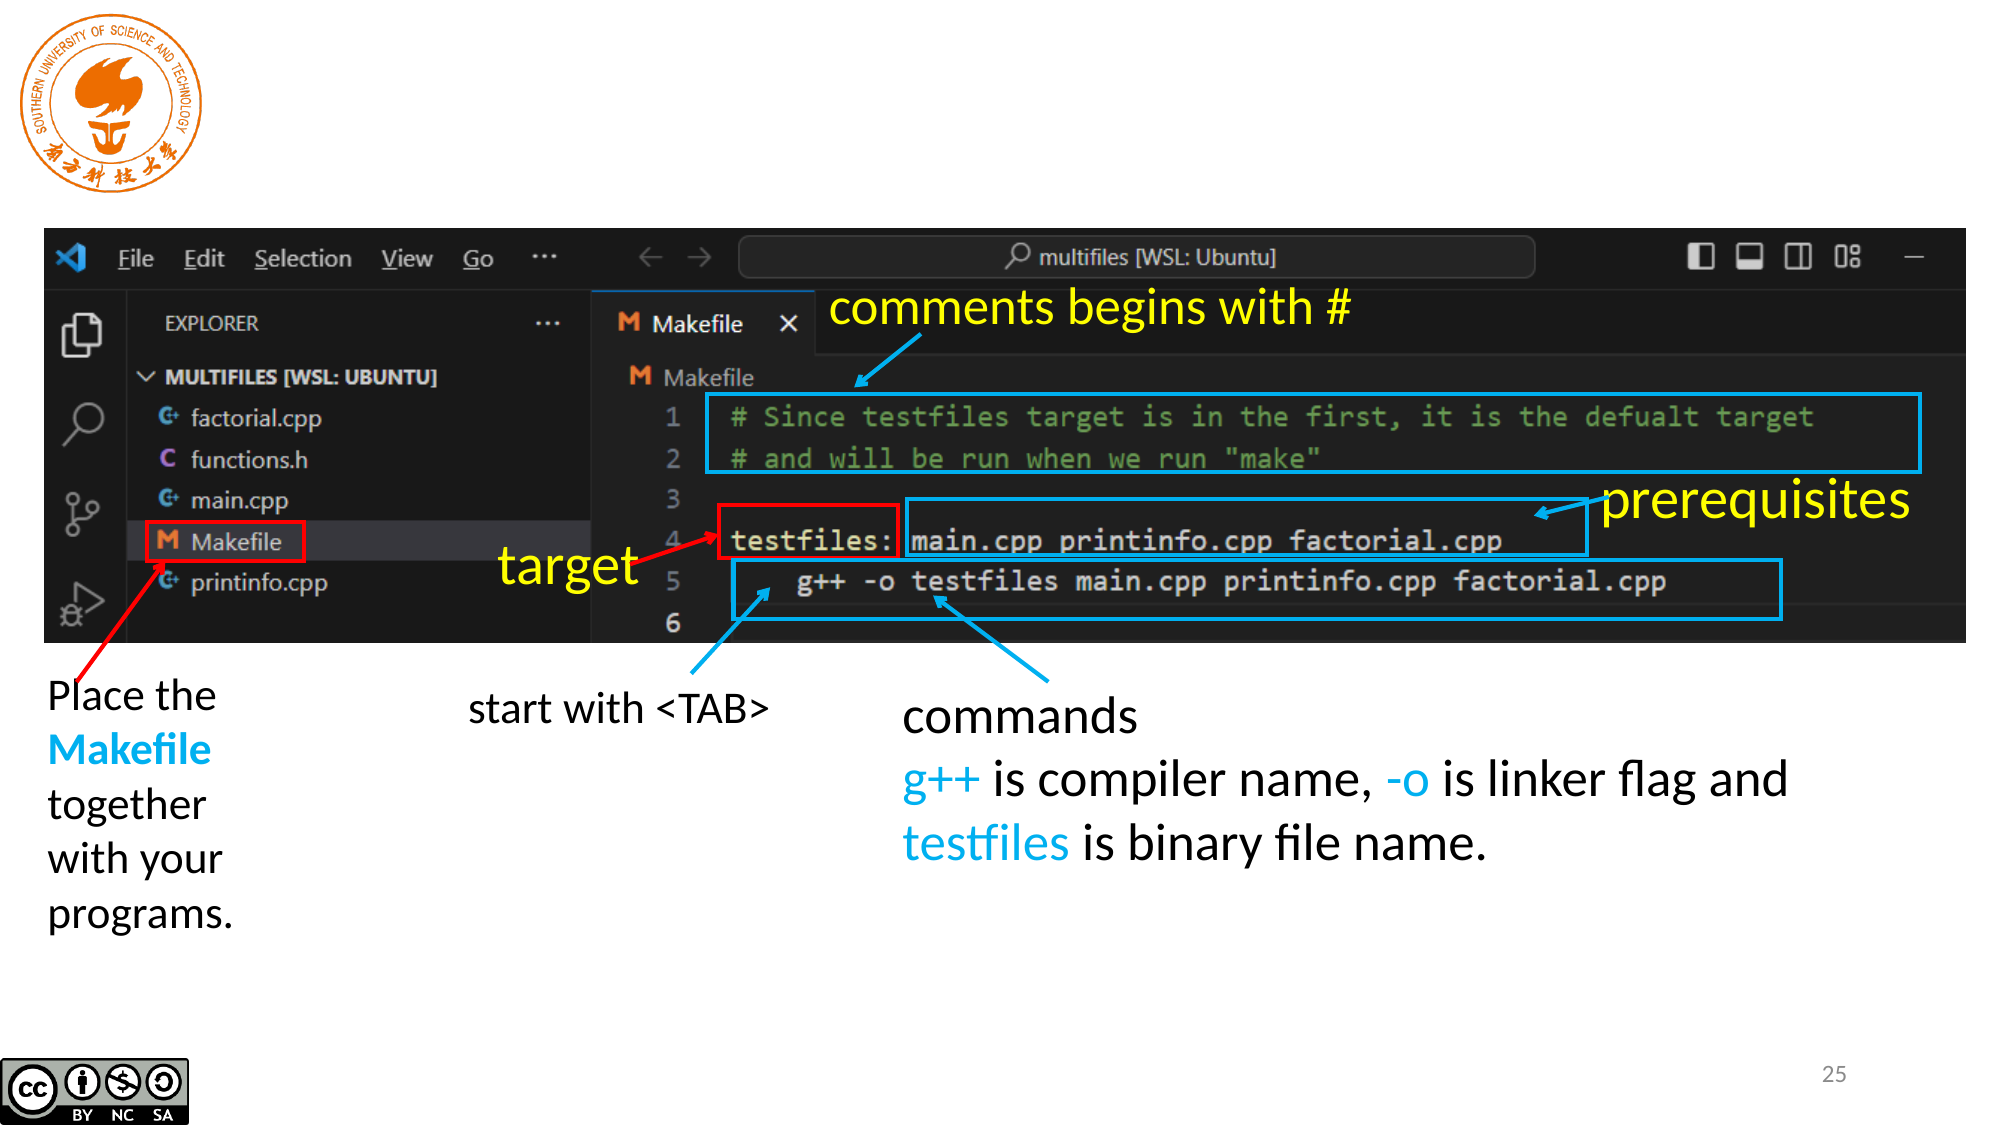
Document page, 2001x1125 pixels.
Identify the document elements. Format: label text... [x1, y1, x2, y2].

slide_number 25 [1412, 1042, 1863, 1103]
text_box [449, 587, 790, 742]
picture [0, 1058, 189, 1125]
picture [18, 11, 202, 194]
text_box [733, 560, 1825, 882]
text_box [706, 262, 1920, 473]
picture [44, 228, 1966, 643]
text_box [479, 504, 899, 587]
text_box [29, 522, 305, 949]
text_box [907, 451, 1931, 555]
